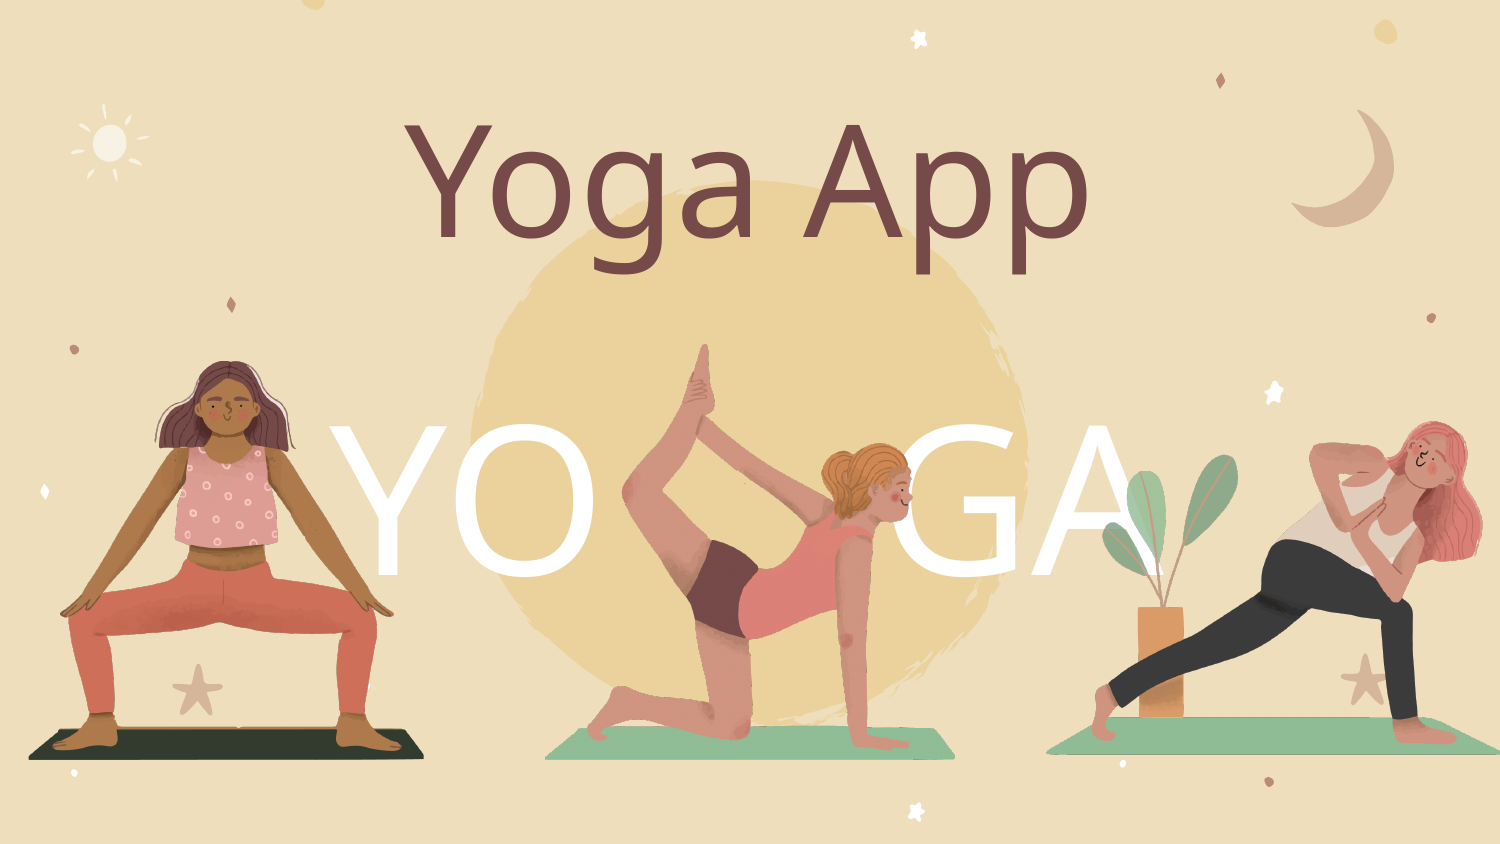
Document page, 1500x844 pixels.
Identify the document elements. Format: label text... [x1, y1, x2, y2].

subtitle GA [959, 362, 1363, 622]
picture [545, 344, 955, 761]
title Yoga App [235, 88, 1265, 262]
picture [28, 360, 424, 761]
subtitle YO [426, 362, 539, 622]
picture [1046, 421, 1500, 755]
